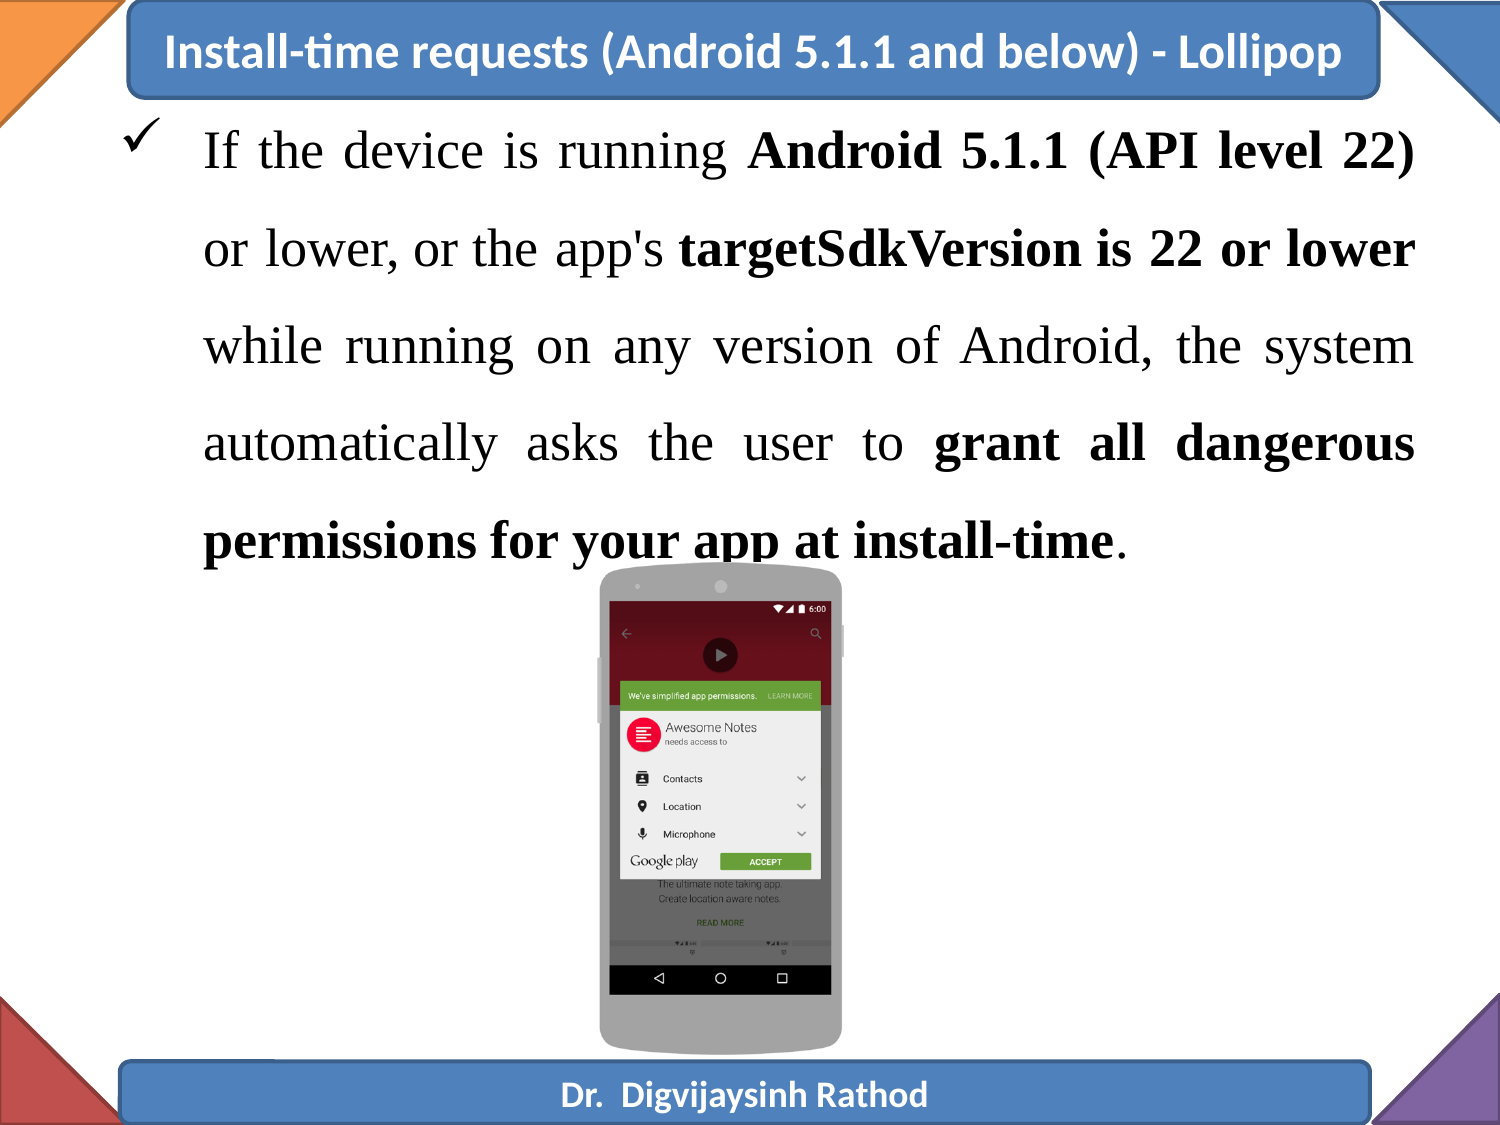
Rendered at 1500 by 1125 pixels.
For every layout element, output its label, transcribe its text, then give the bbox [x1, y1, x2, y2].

text_box [1378, 0, 1500, 124]
text_box [0, 0, 126, 129]
text_box Dr. Digvijaysinh Rathod [117, 1059, 1372, 1125]
text_box [1371, 992, 1500, 1125]
picture [596, 562, 844, 1056]
text_box Install-time requests (Android 5.1.1 and below) - Lollipop [126, 0, 1381, 100]
subtitle If the device is running Android 5.1.1 (API level 22) or lower, or the app's targetSdkVersion is 22 or lower while running on any version of Android, the system automatically asks the user to grant all dangerous permissions for your app at install-time. [29, 74, 1432, 972]
text_box [0, 996, 123, 1125]
